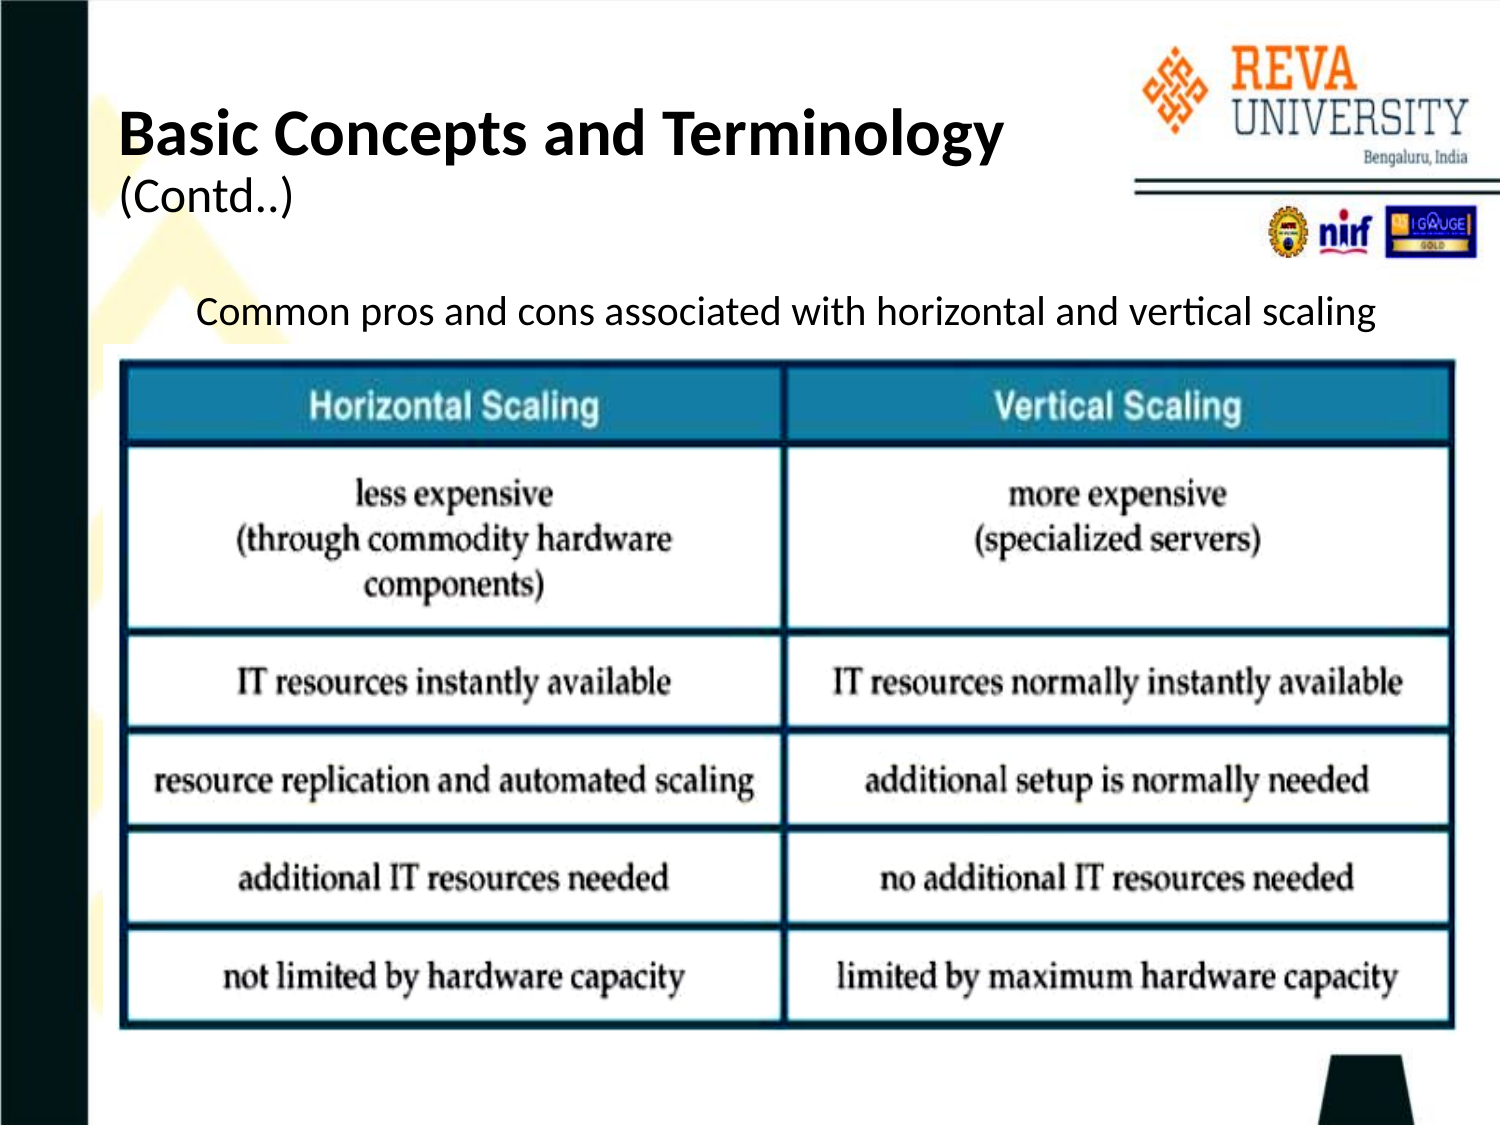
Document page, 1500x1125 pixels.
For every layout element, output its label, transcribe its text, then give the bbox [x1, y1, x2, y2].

title Basic Concepts and Terminology (Contd..) [103, 51, 1397, 270]
text_box Common pros and cons associated with horizontal and vertical scaling [169, 276, 1404, 342]
picture [0, 0, 1500, 1125]
